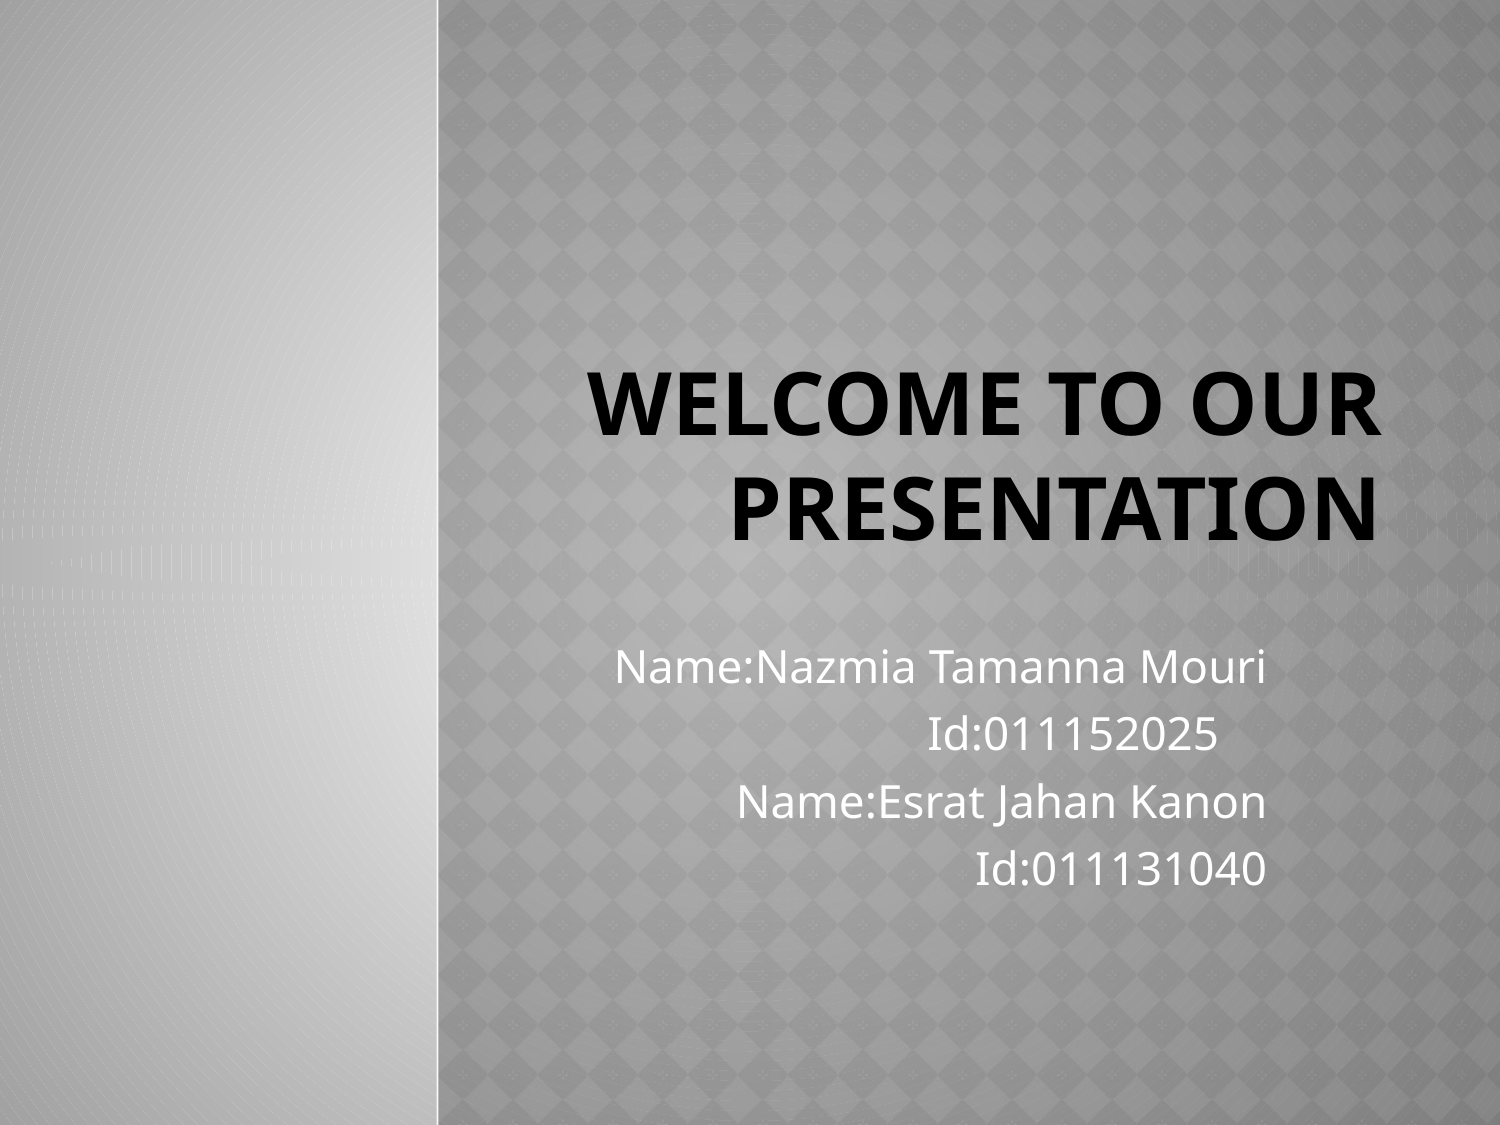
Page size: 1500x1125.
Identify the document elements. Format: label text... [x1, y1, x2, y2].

title Welcome to our presentation [552, 87, 1390, 558]
subtitle Name:Nazmia Tamanna Mouri Id:011152025 Name:Esrat Jahan Kanon Id:011131040 [225, 637, 1275, 950]
